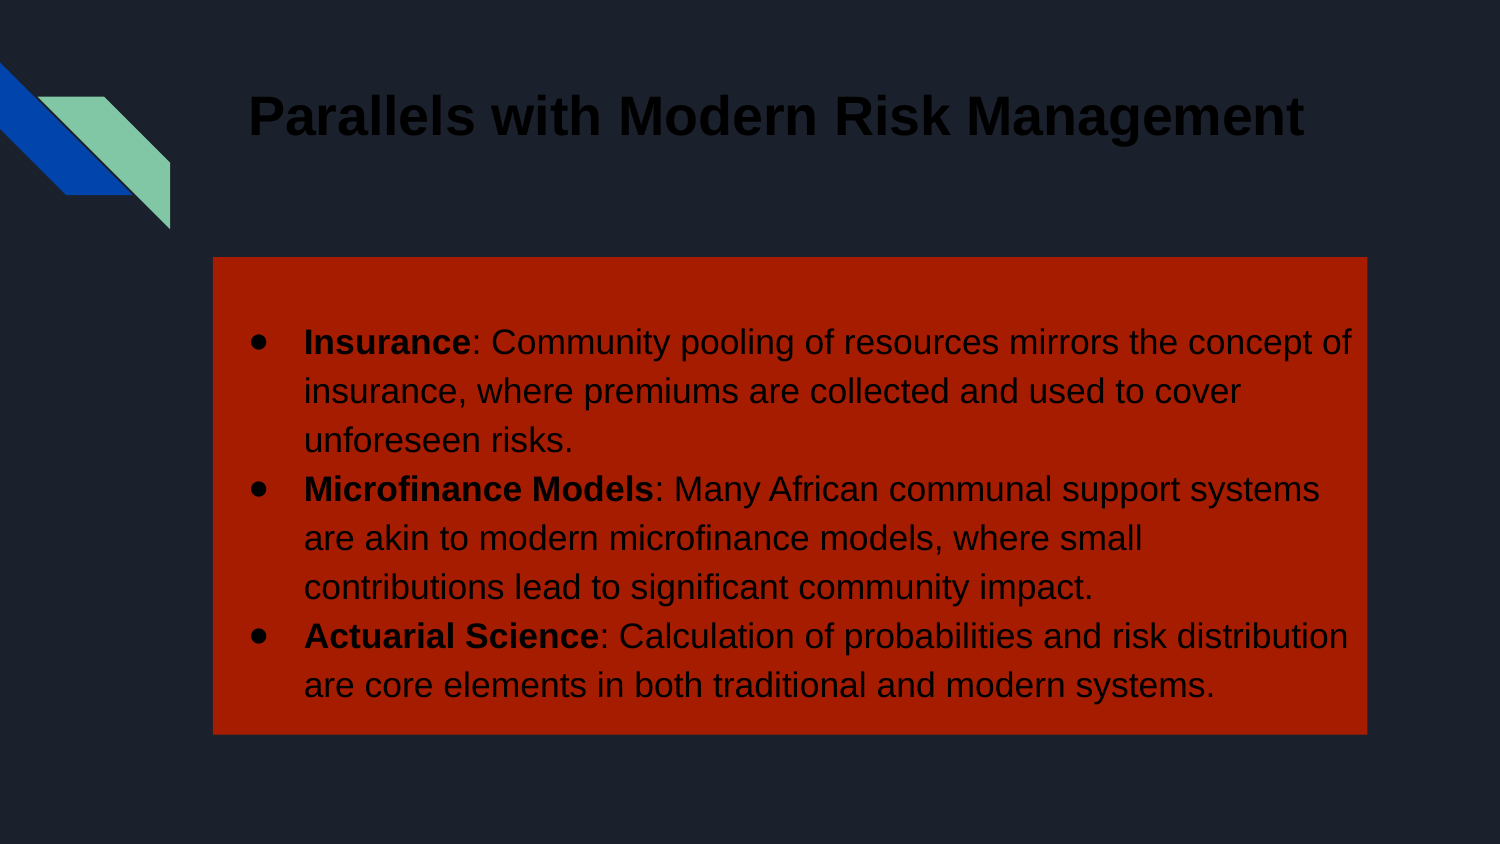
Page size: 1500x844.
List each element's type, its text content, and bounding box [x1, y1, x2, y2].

title Parallels with Modern Risk Management [212, 64, 1368, 215]
list Insurance: Community pooling of resources mirrors the concept of insurance, where premiums are collected and used to cover unforeseen risks. Microfinance Models: Many African communal support systems are akin to modern microfinance models, where small contributions lead to significant community impact. Actuarial Science: Calculation of probabilities and risk distribution are core elements in both traditional and modern systems. [212, 257, 1368, 735]
